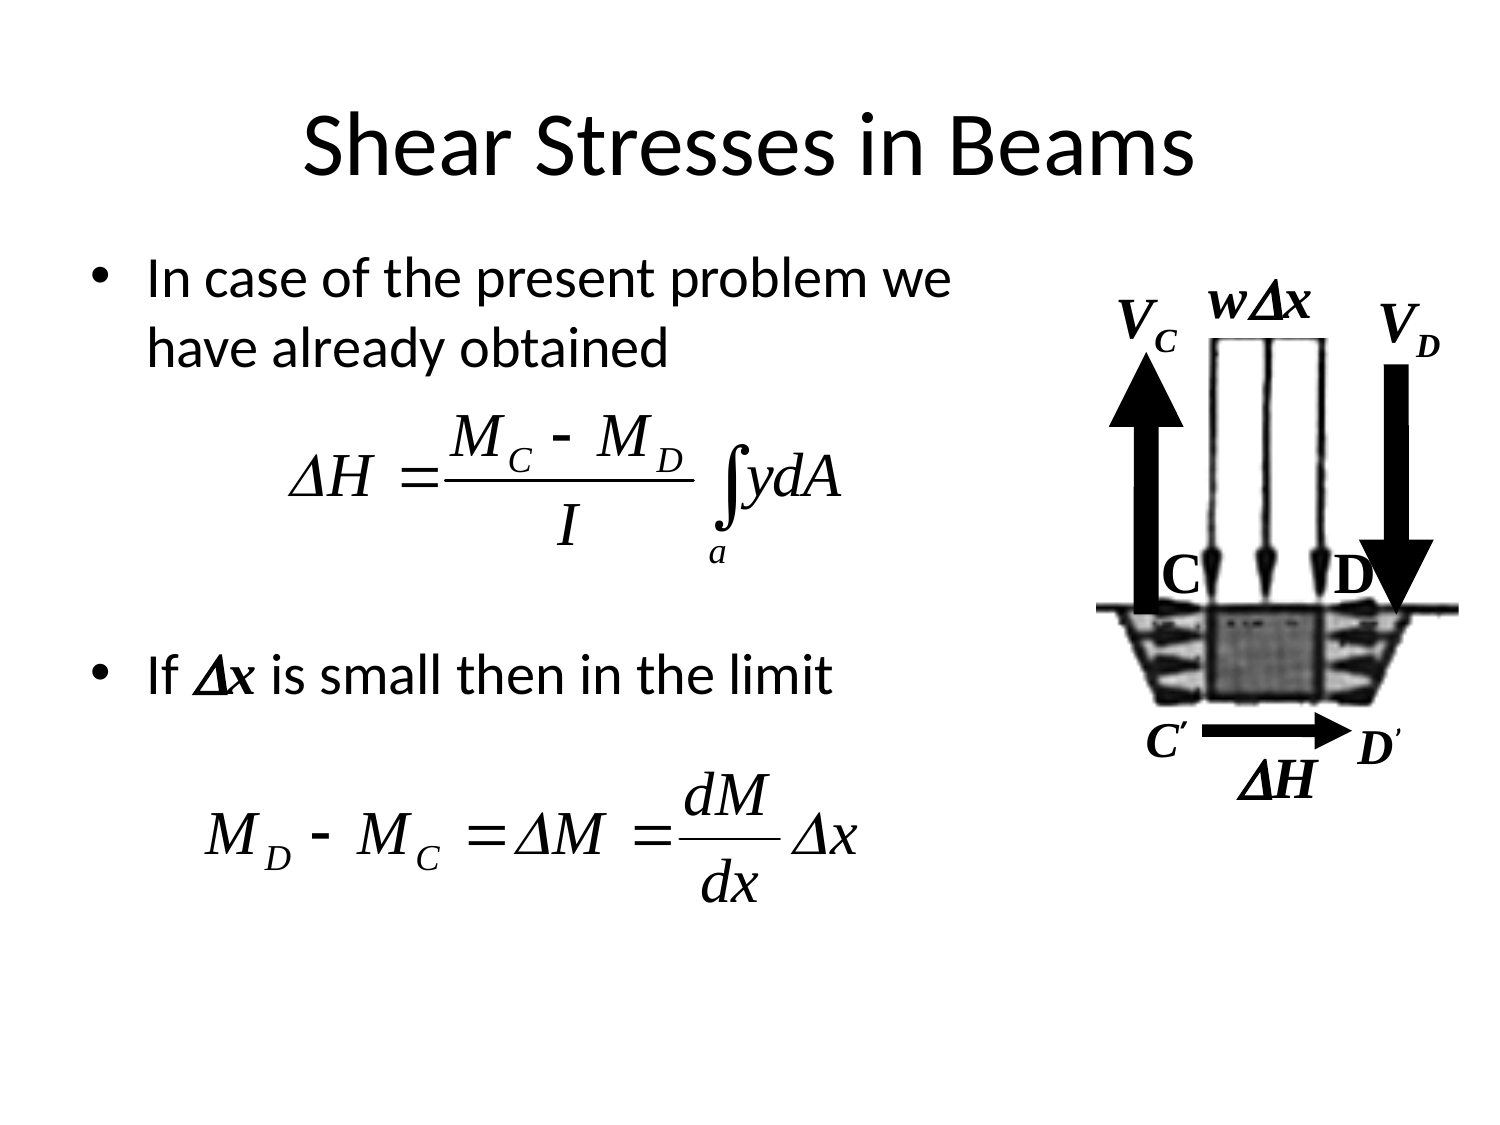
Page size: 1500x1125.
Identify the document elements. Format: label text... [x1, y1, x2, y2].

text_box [194, 755, 873, 918]
title Shear Stresses in Beams [75, 45, 1425, 233]
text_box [1095, 252, 1459, 892]
list In case of the present problem we have already obtained If Dx is small then in the limit [75, 231, 1043, 835]
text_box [277, 396, 851, 580]
